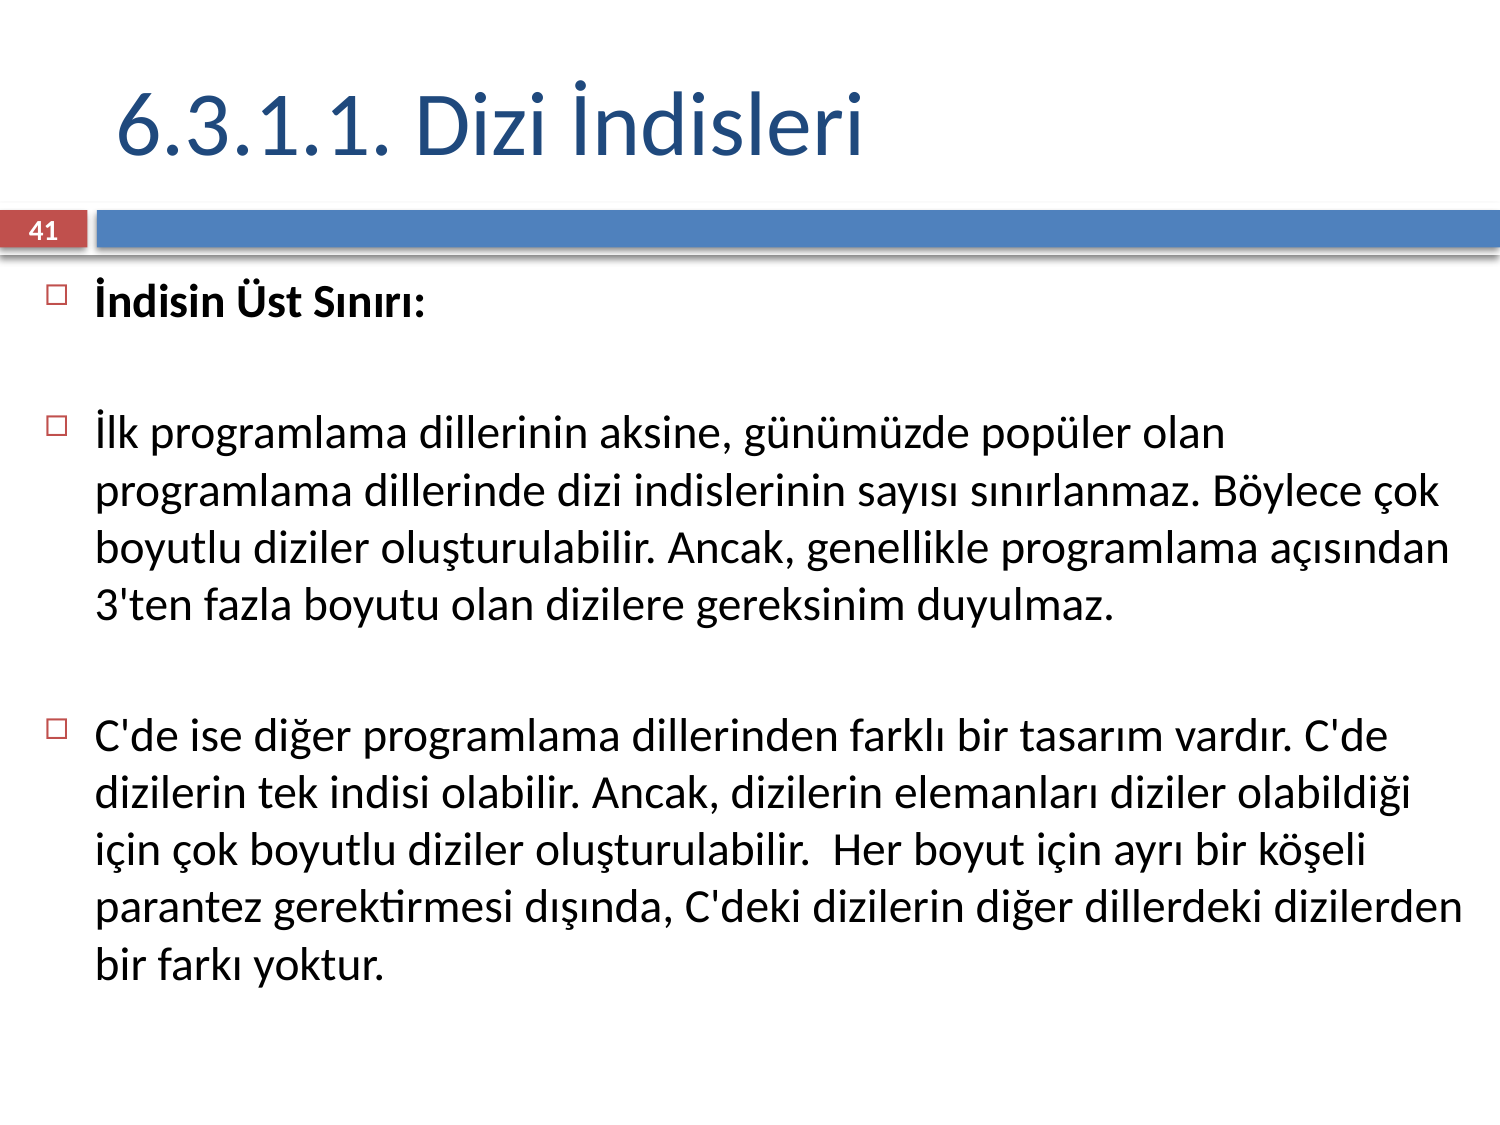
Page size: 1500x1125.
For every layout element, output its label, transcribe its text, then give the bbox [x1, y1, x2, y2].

title 6.3.1.1. Dizi İndisleri [100, 37, 1438, 200]
list İndisin Üst Sınırı: İlk programlama dillerinin aksine, günümüzde popüler olan programlama dillerinde dizi indislerinin sayısı sınırlanmaz. Böylece çok boyutlu diziler oluşturulabilir. Ancak, genellikle programlama açısından 3'ten fazla boyutu olan dizilere gereksinim duyulmaz. C'de ise diğer programlama dillerinden farklı bir tasarım vardır. C'de dizilerin tek indisi olabilir. Ancak, dizilerin elemanları diziler olabildiği için çok boyutlu diziler oluşturulabilir. Her boyut için ayrı bir köşeli parantez gerektirmesi dışında, C'deki dizilerin diğer dillerdeki dizilerden bir farkı yoktur. [29, 262, 1483, 1000]
slide_number 41 [0, 208, 88, 249]
